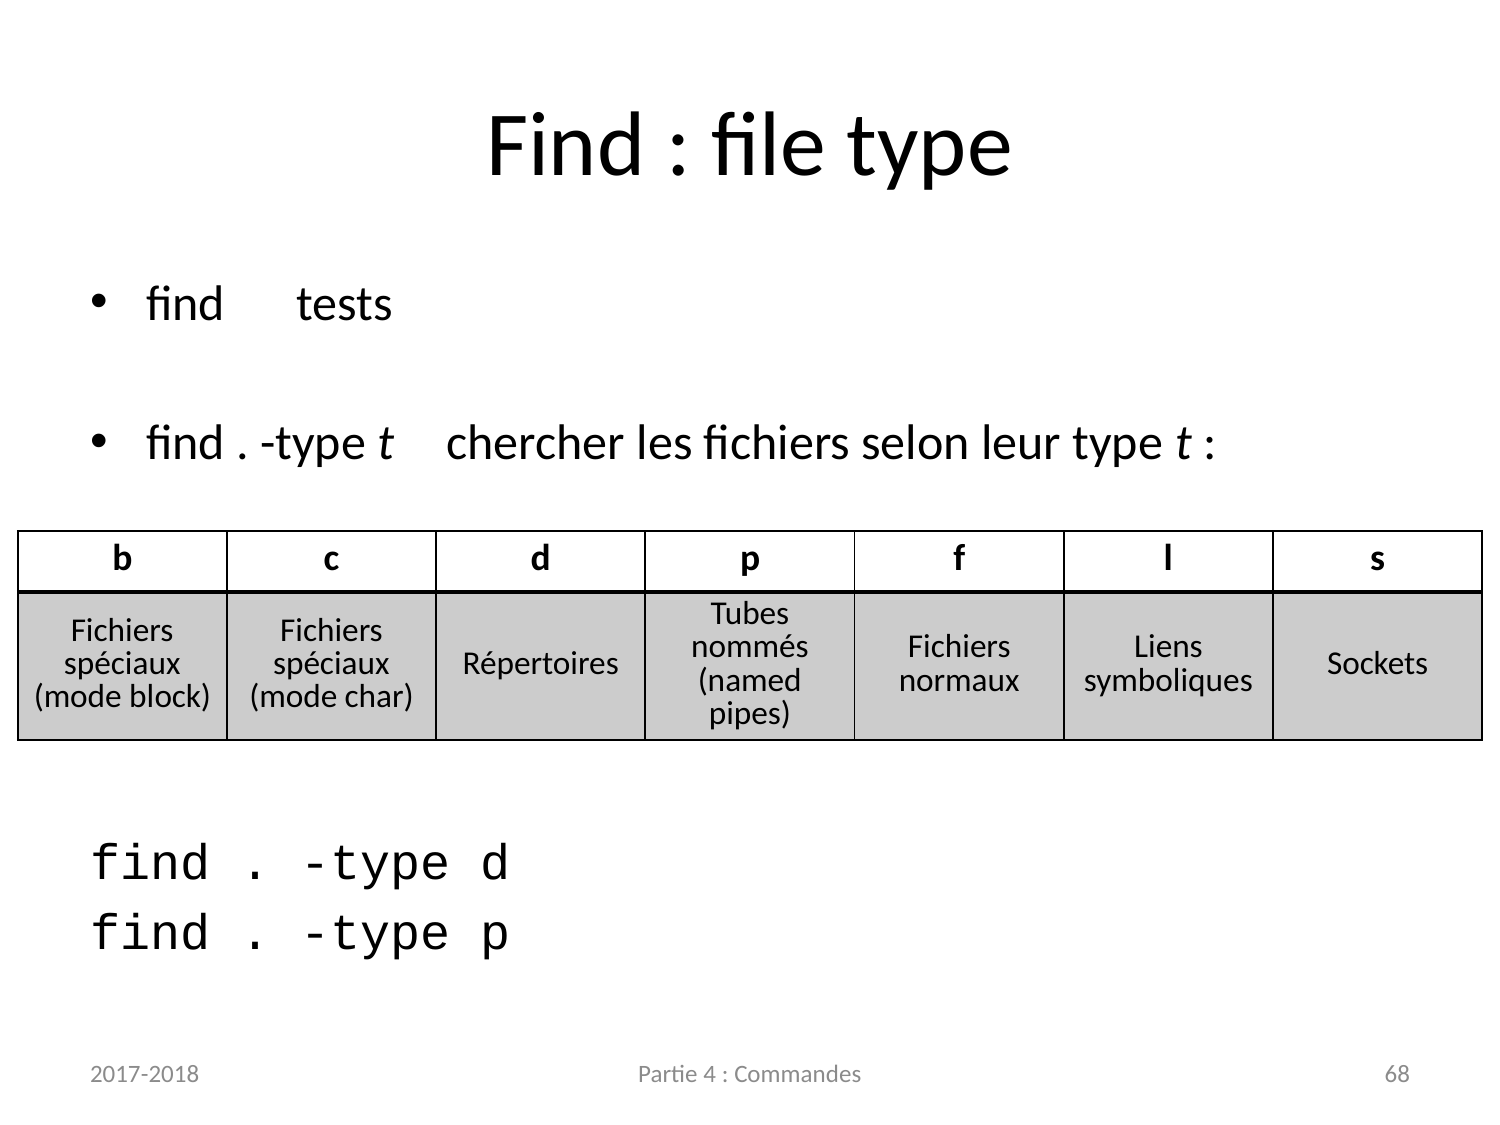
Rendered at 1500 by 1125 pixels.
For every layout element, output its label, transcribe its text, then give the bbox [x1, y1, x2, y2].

table_header b [19, 532, 226, 590]
table_header f [855, 532, 1063, 590]
table_header s [1274, 532, 1481, 590]
table_header c [228, 532, 435, 590]
table_cell Fichiers spéciaux (mode char) [228, 594, 435, 739]
table_cell Répertoires [437, 594, 644, 739]
slide_number 68 [1074, 1042, 1425, 1103]
table_header p [646, 532, 854, 590]
list find tests find . -type t chercher les fichiers selon leur type t : find . -type d find . -type p [75, 741, 1447, 1005]
table_header d [437, 532, 644, 590]
footer Partie 4 : Commandes [512, 1042, 988, 1103]
slide_number 2017-2018 [75, 1042, 425, 1103]
table_cell Tubes nommés (named pipes) [646, 594, 854, 739]
list find tests find . -type t chercher les fichiers selon leur type t : find . -type d find . -type p [75, 262, 1447, 530]
table_header l [1065, 532, 1272, 590]
table_cell Fichiers spéciaux (mode block) [19, 594, 226, 739]
table_cell Fichiers normaux [855, 594, 1063, 739]
title Find : file type [75, 45, 1425, 233]
table_cell Sockets [1274, 594, 1481, 739]
table_cell Liens symboliques [1065, 594, 1272, 739]
